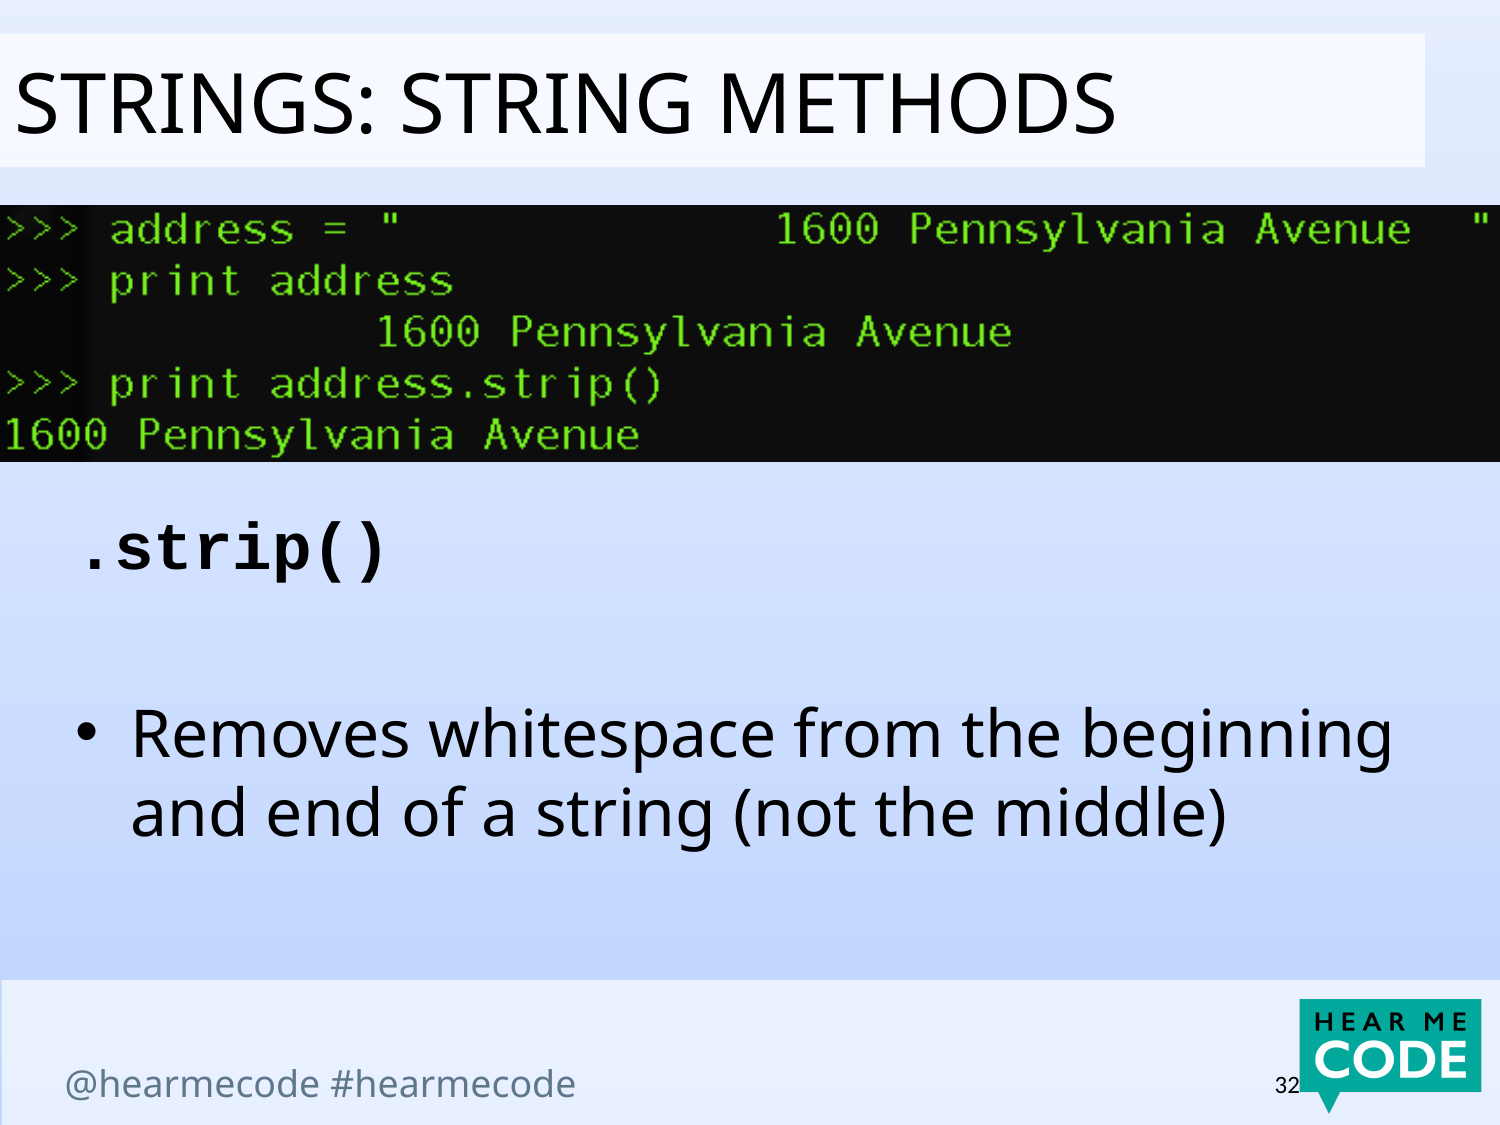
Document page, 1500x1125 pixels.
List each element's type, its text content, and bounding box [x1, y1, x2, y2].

list .strip() Removes whitespace from the beginning and end of a string (not the middle) [74, 462, 1426, 944]
picture [0, 205, 1500, 462]
slide_number 32 [949, 1052, 1301, 1114]
picture [1297, 996, 1484, 1118]
text_box Strings: STRING Methods [0, 33, 1425, 168]
